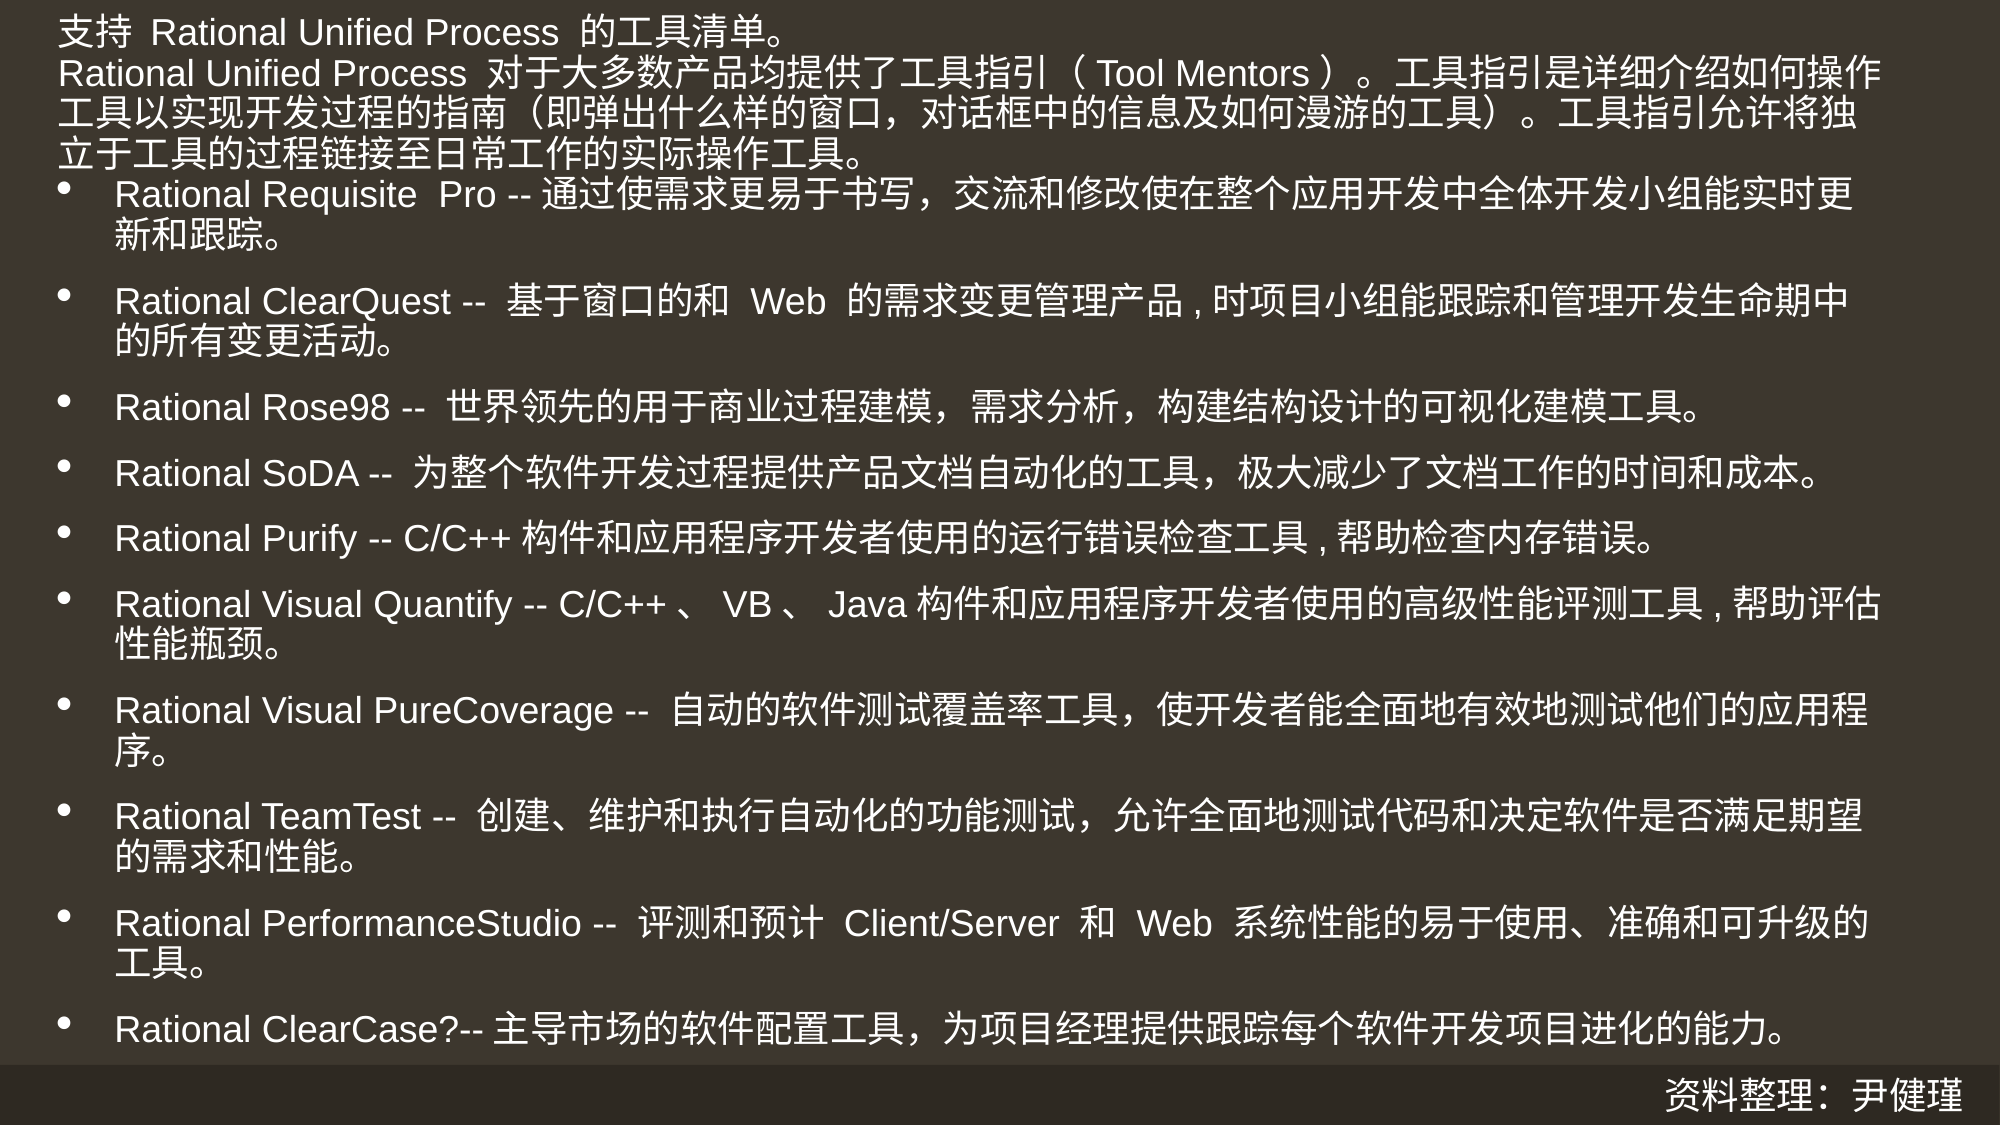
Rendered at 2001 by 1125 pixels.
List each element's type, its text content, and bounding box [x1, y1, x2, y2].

text_box 资料整理：尹健瑾 [1649, 1064, 2000, 1125]
text_box 支持 Rational Unified Process 的工具清单。 Rational Unified Process 对于大多数产品均提供了工具指引（Tool Mentors）。工具指引是详细介绍如何操作工具以实现开发过程的指南（即弹出什么样的窗口，对话框中的信息及如何漫游的工具）。工具指引允许将独立于工具的过程链接至日常工作的实际操作工具。 Rational Requisite Pro --通过使需求更易于书写，交流和修改使在整个应用开发中全体开发小组能实时更新和跟踪。 Rational ClearQuest -- 基于窗口的和 Web 的需求变更管理产品,时项目小组能跟踪和管理开发生命期中的所有变更活动。 Rational Rose98 -- 世界领先的用于商业过程建模，需求分析，构建结构设计的可视化建模工具。 Rational SoDA -- 为整个软件开发过程提供产品文档自动化的工具，极大减少了文档工作的时间和成本。 Rational Purify -- C/C++构件和应用程序开发者使用的运行错误检查工具,帮助检查内存错误。 Rational Visual Quantify -- C/C++、VB、Java构件和应用程序开发者使用的高级性能评测工具,帮助评估性能瓶颈。 Rational Visual PureCoverage -- 自动的软件测试覆盖率工具，使开发者能全面地有效地测试他们的应用程序。 Rational TeamTest -- 创建、维护和执行自动化的功能测试，允许全面地测试代码和决定软件是否满足期望的需求和性能。 Rational PerformanceStudio -- 评测和预计 Client/Server 和 Web 系统性能的易于使用、准确和可升级的工具。 Rational ClearCase?--主导市场的软件配置工具，为项目经理提供跟踪每个软件开发项目进化的能力。 [43, 4, 1898, 1058]
